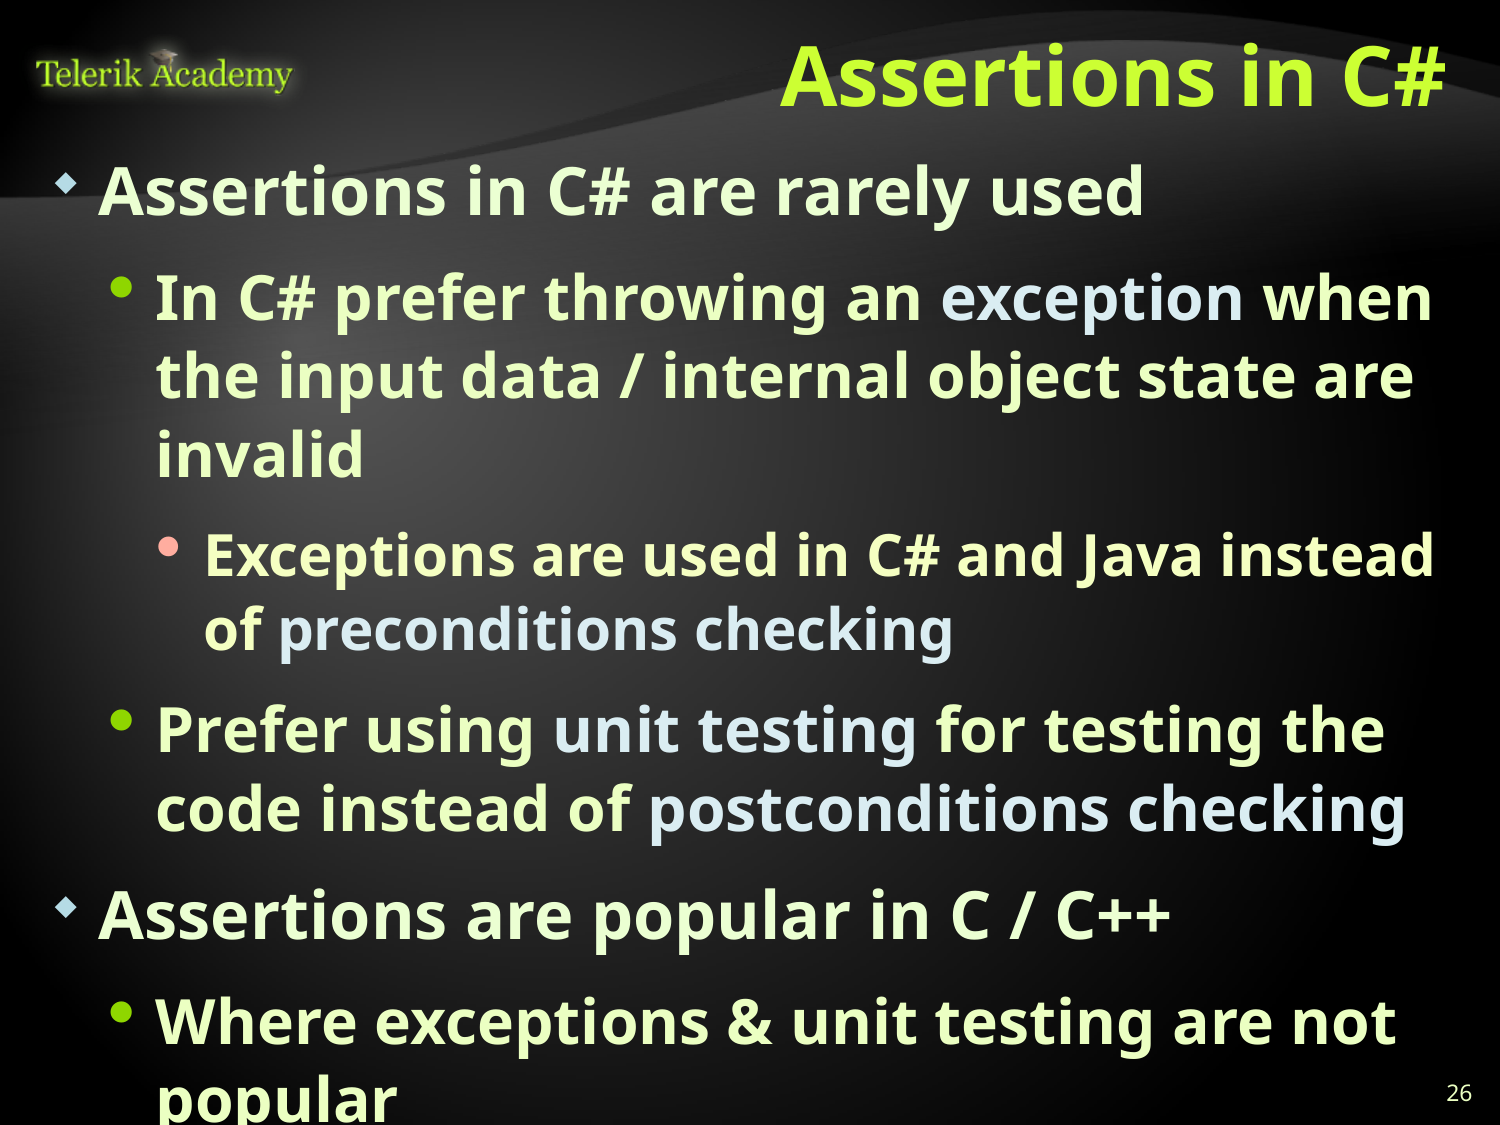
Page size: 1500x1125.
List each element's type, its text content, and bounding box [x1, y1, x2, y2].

title Assertions in C# [300, 12, 1463, 137]
picture [0, 0, 1500, 1125]
list Assertions in C# are rarely used In C# prefer throwing an exception when the input data / internal object state are invalid Exceptions are used in C# and Java instead of preconditions checking Prefer using unit testing for testing the code instead of postconditions checking Assertions are popular in C / C++ Where exceptions & unit testing are not popular In JS there are no built-in assertion mechanism [37, 137, 1463, 1088]
slide_number 26 [1412, 1074, 1488, 1113]
